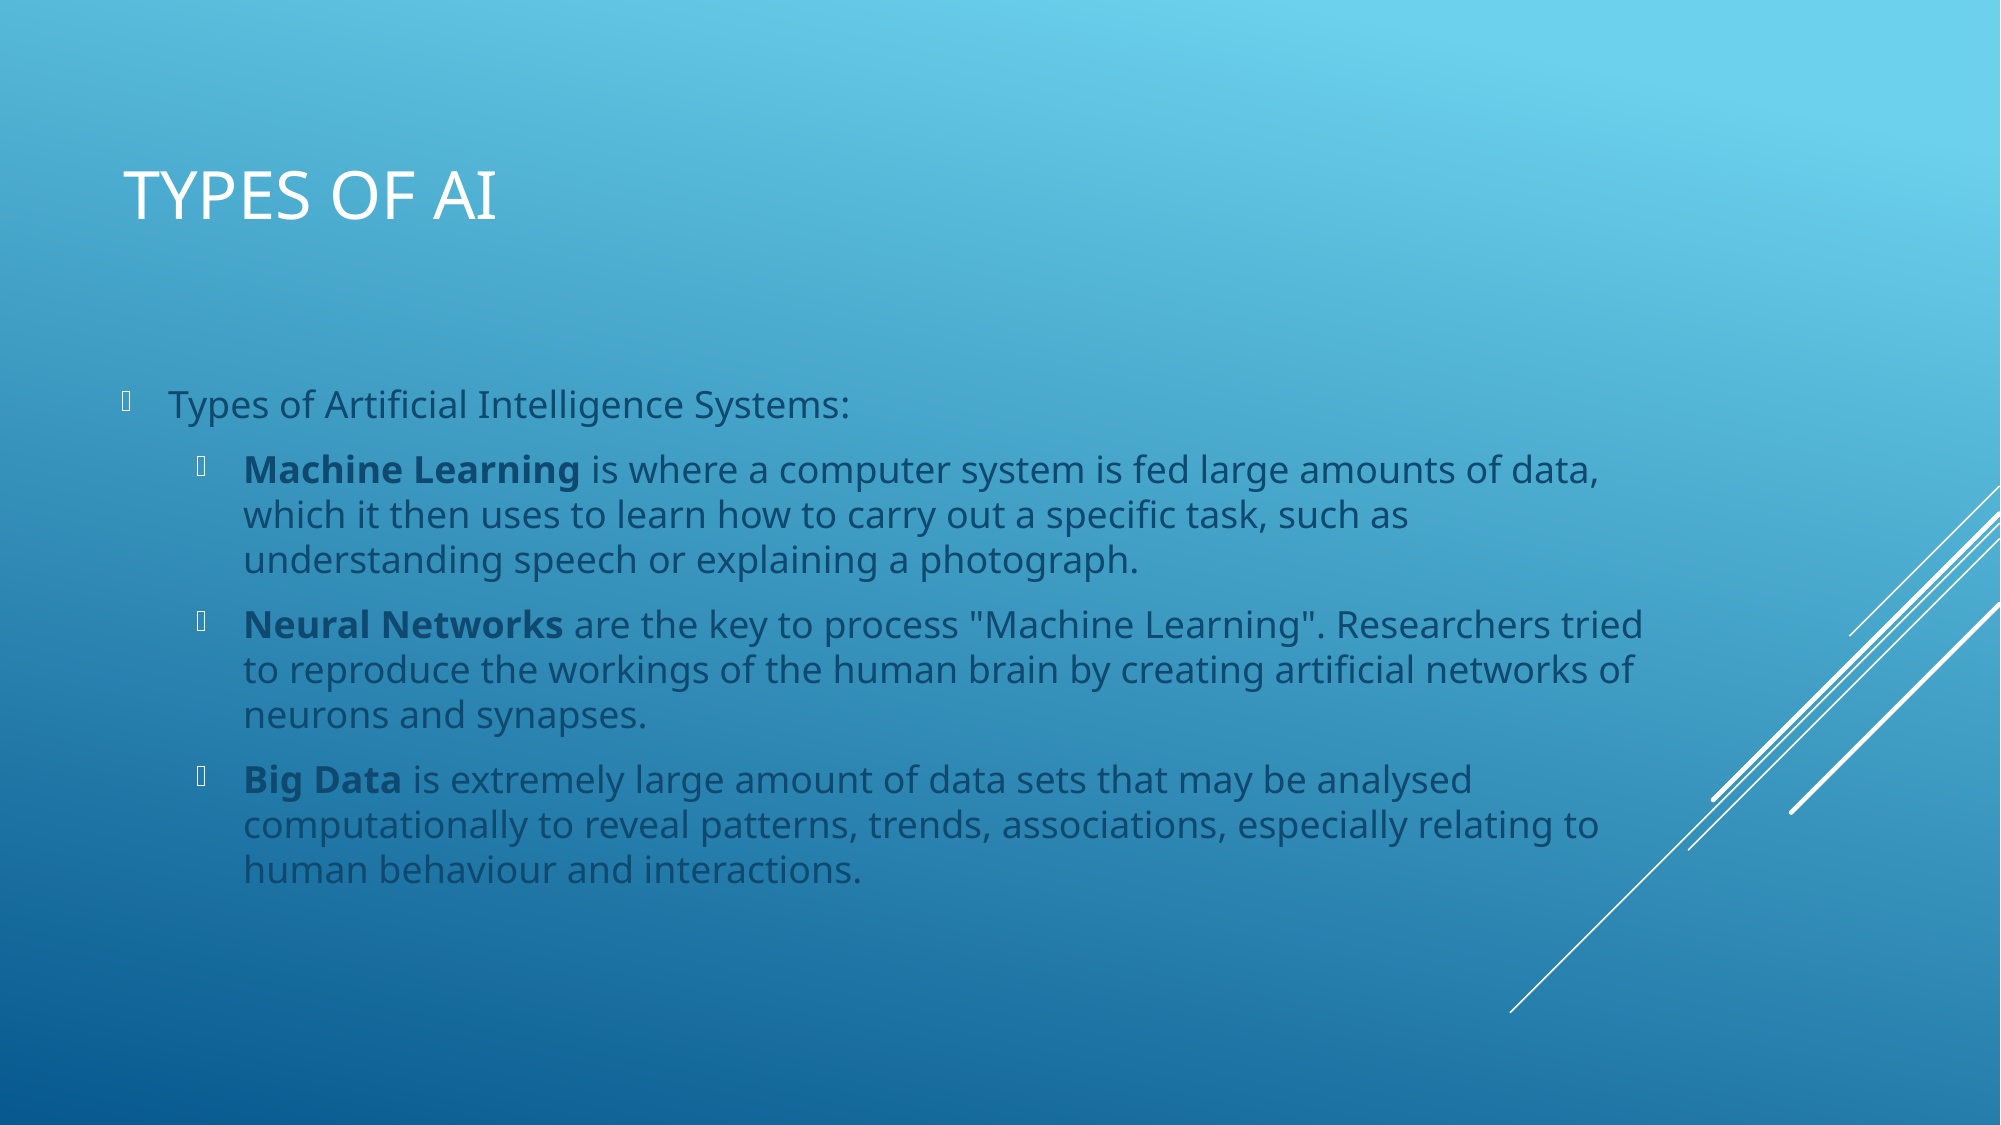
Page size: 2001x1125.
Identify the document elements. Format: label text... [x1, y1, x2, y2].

title Types of AI [108, 110, 1559, 275]
list Types of Artificial Intelligence Systems: Machine Learning is where a computer system is fed large amounts of data, which it then uses to learn how to carry out a specific task, such as understanding speech or explaining a photograph. Neural Networks are the key to process "Machine Learning". Researchers tried to reproduce the workings of the human brain by creating artificial networks of neurons and synapses. Big Data is extremely large amount of data sets that may be analysed computationally to reveal patterns, trends, associations, especially relating to human behaviour and interactions. [106, 280, 1695, 993]
